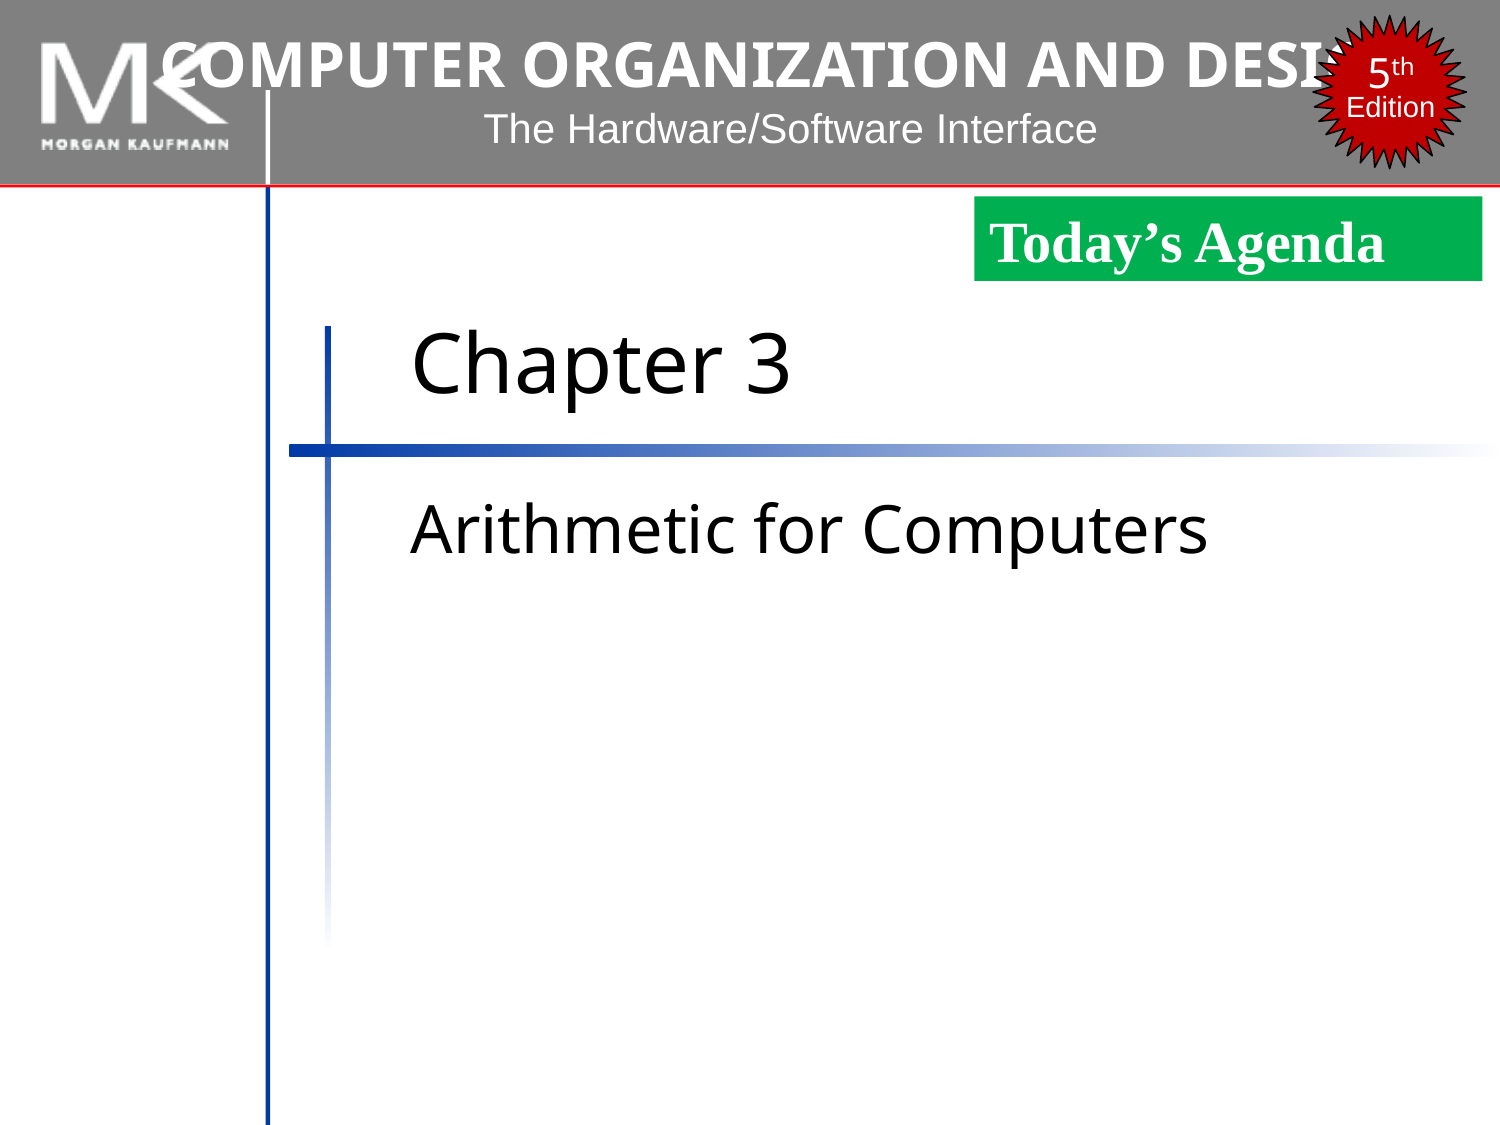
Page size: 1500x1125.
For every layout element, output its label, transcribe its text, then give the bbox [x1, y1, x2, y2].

picture [41, 42, 231, 150]
subtitle Arithmetic for Computers [395, 479, 1353, 575]
title Chapter 3 [395, 302, 1353, 419]
text_box Today’s Agenda [974, 196, 1483, 281]
picture [211, 50, 231, 80]
